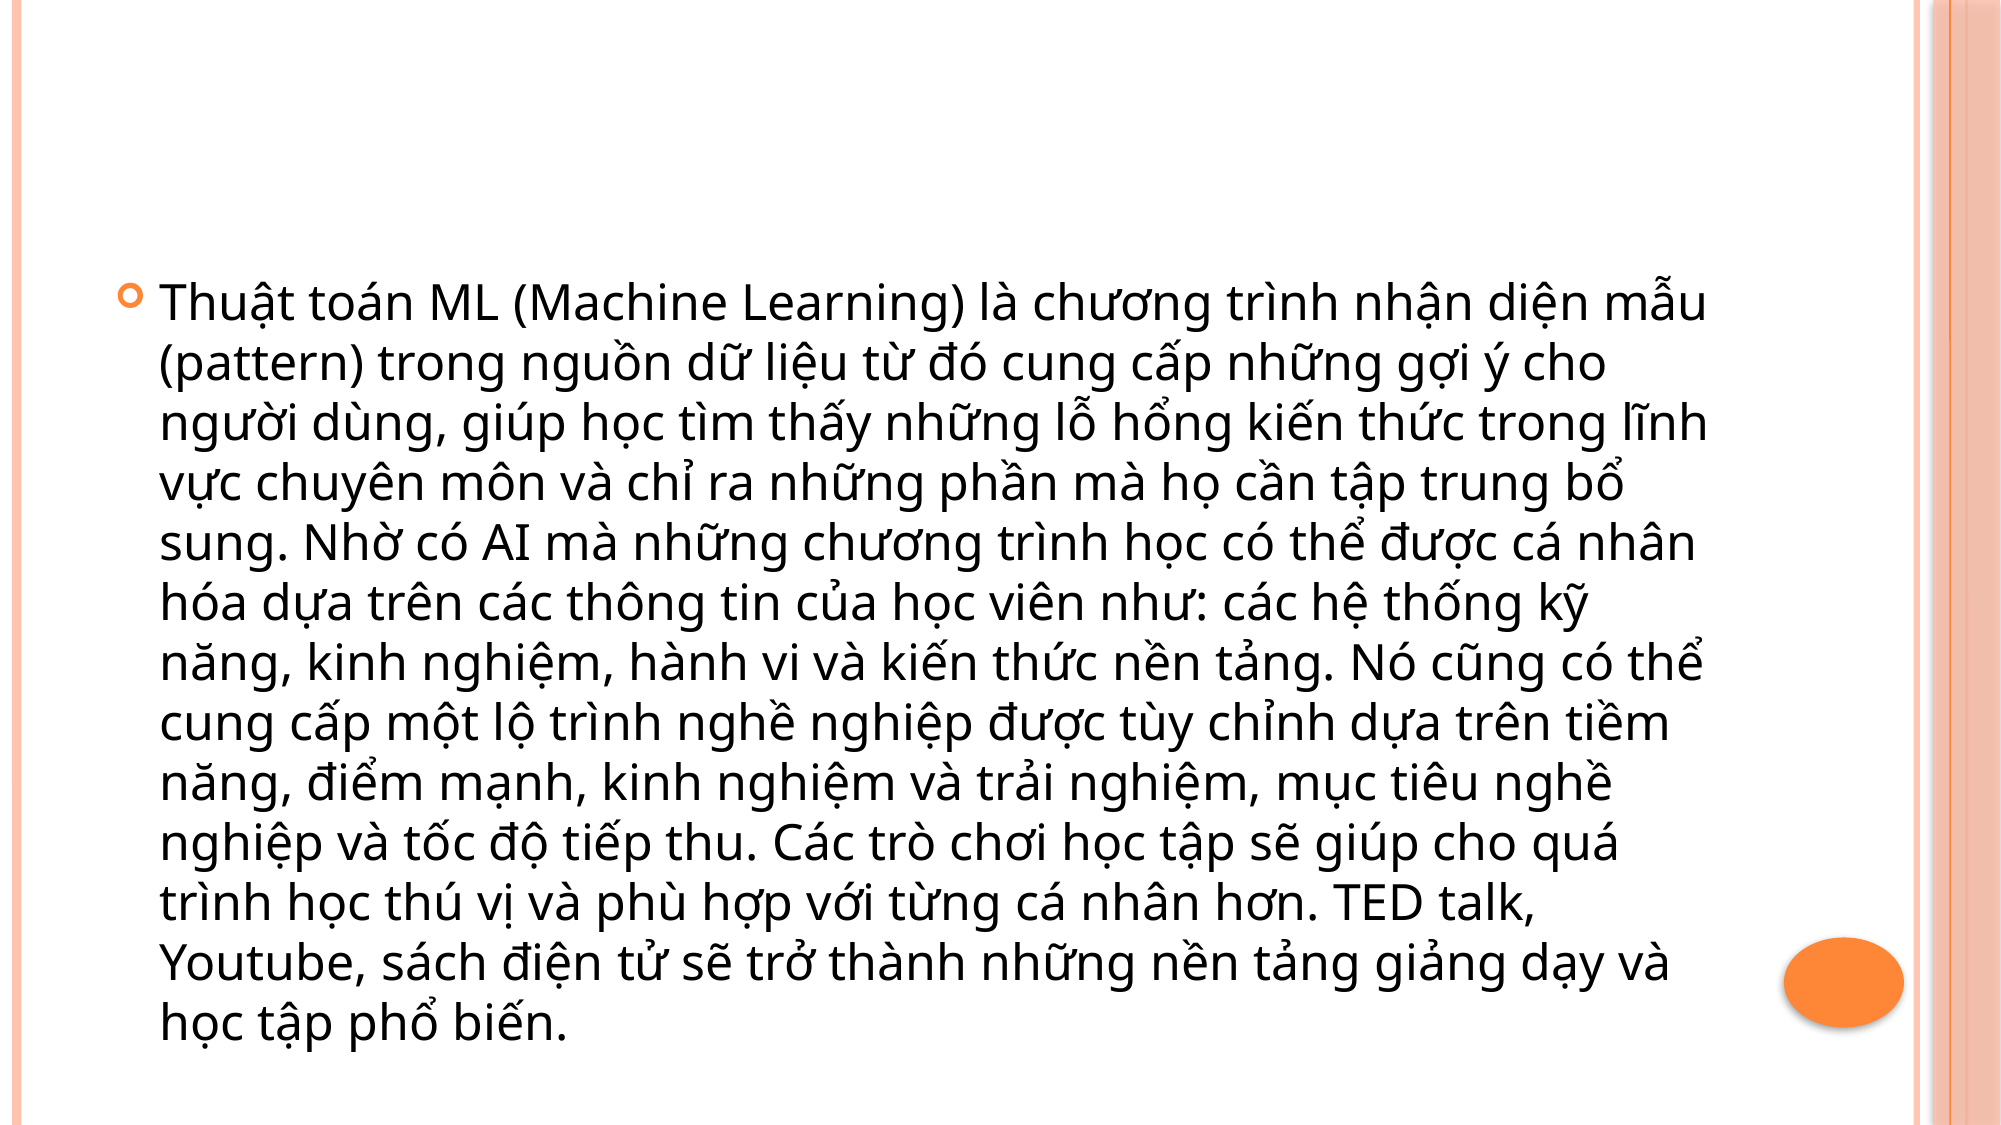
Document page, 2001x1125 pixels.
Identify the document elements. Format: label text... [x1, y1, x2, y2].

list Thuật toán ML (Machine Learning) là chương trình nhận diện mẫu (pattern) trong nguồn dữ liệu từ đó cung cấp những gợi ý cho người dùng, giúp học tìm thấy những lỗ hổng kiến thức trong lĩnh vực chuyên môn và chỉ ra những phần mà họ cần tập trung bổ sung. Nhờ có AI mà những chương trình học có thể được cá nhân hóa dựa trên các thông tin của học viên như: các hệ thống kỹ năng, kinh nghiệm, hành vi và kiến thức nền tảng. Nó cũng có thể cung cấp một lộ trình nghề nghiệp được tùy chỉnh dựa trên tiềm năng, điểm mạnh, kinh nghiệm và trải nghiệm, mục tiêu nghề nghiệp và tốc độ tiếp thu. Các trò chơi học tập sẽ giúp cho quá trình học thú vị và phù hợp với từng cá nhân hơn. TED talk, Youtube, sách điện tử sẽ trở thành những nền tảng giảng dạy và học tập phổ biến. [99, 262, 1734, 1062]
